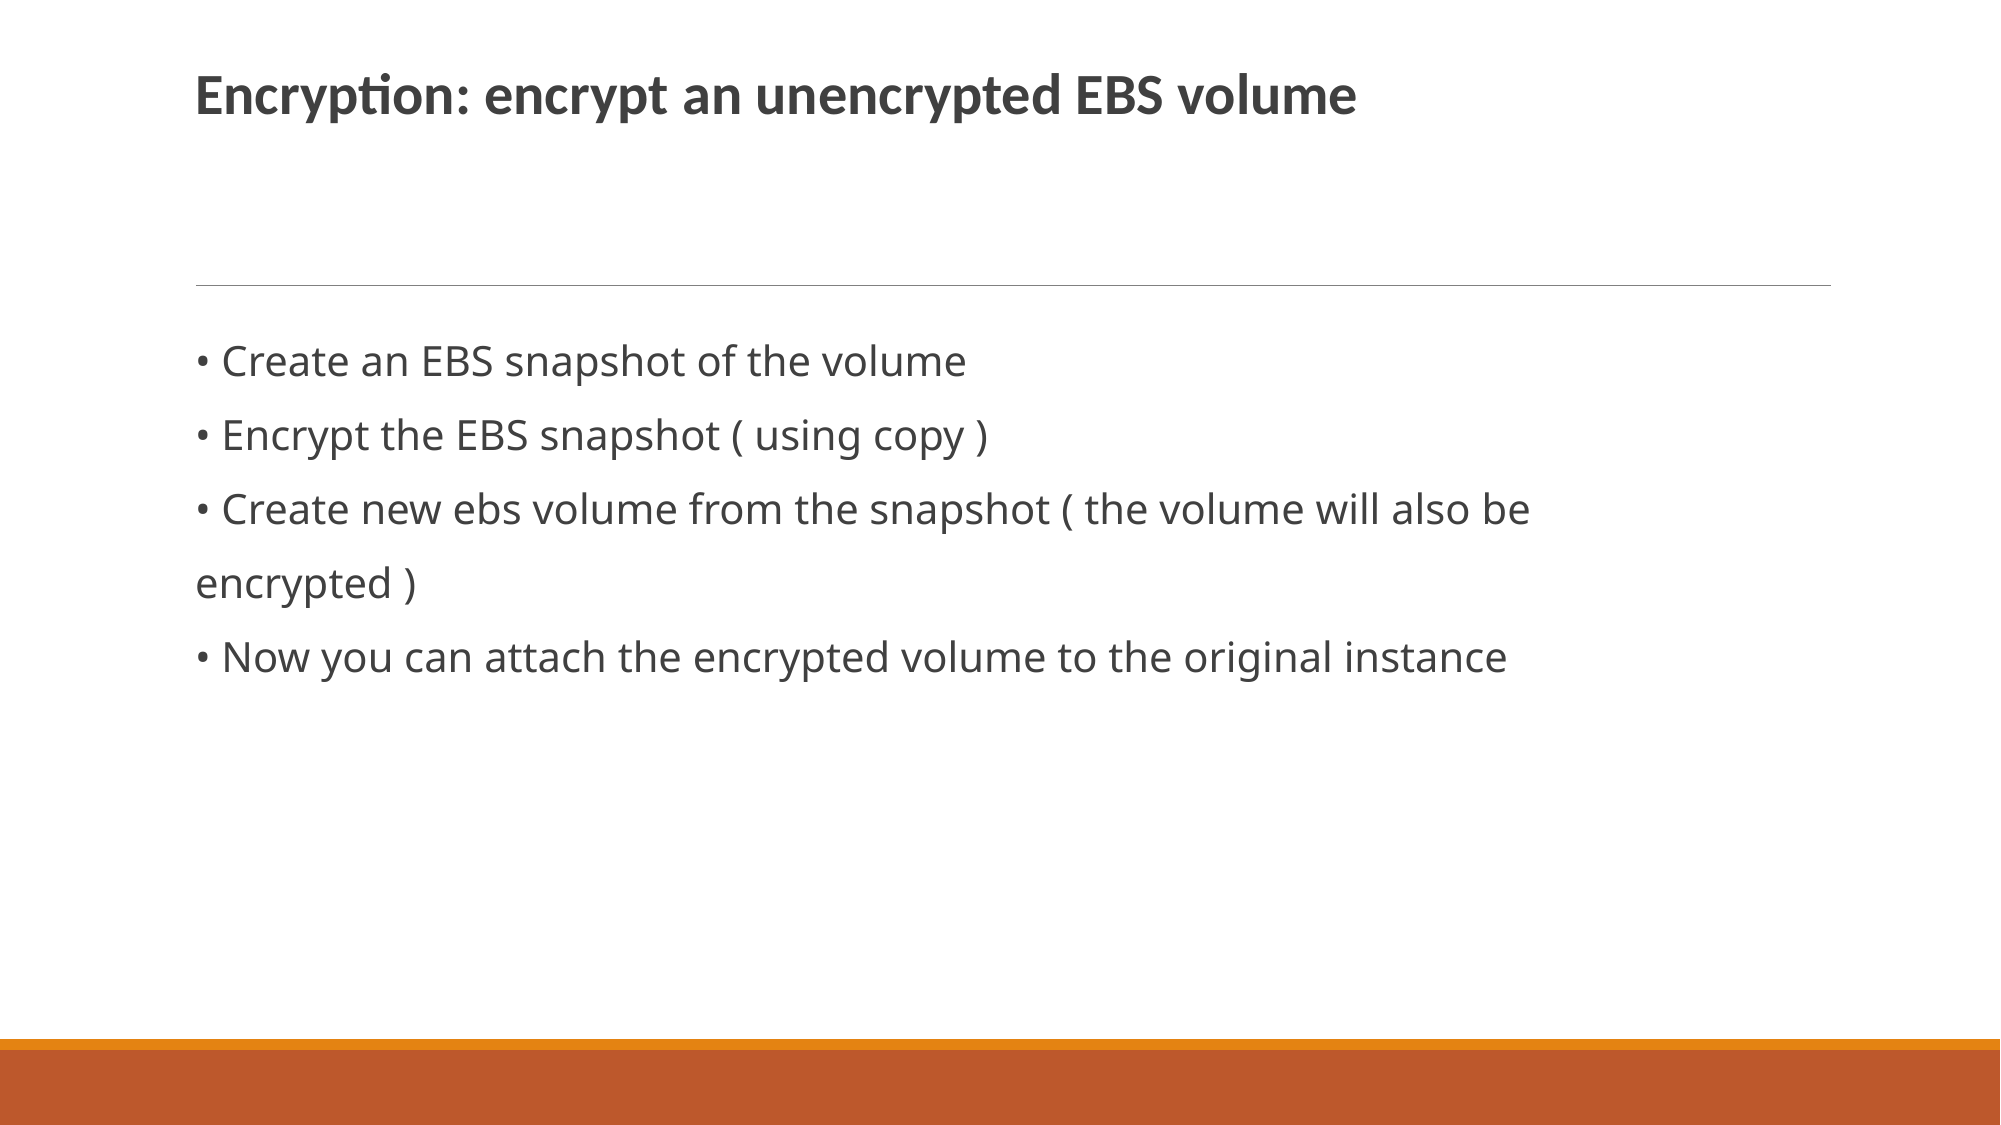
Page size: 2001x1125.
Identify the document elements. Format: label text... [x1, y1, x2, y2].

list Encryption: encrypt an unencrypted EBS volume • Create an EBS snapshot of the volume • Encrypt the EBS snapshot ( using copy ) • Create new ebs volume from the snapshot ( the volume will also be encrypted ) • Now you can attach the encrypted volume to the original instance [180, 56, 1830, 963]
